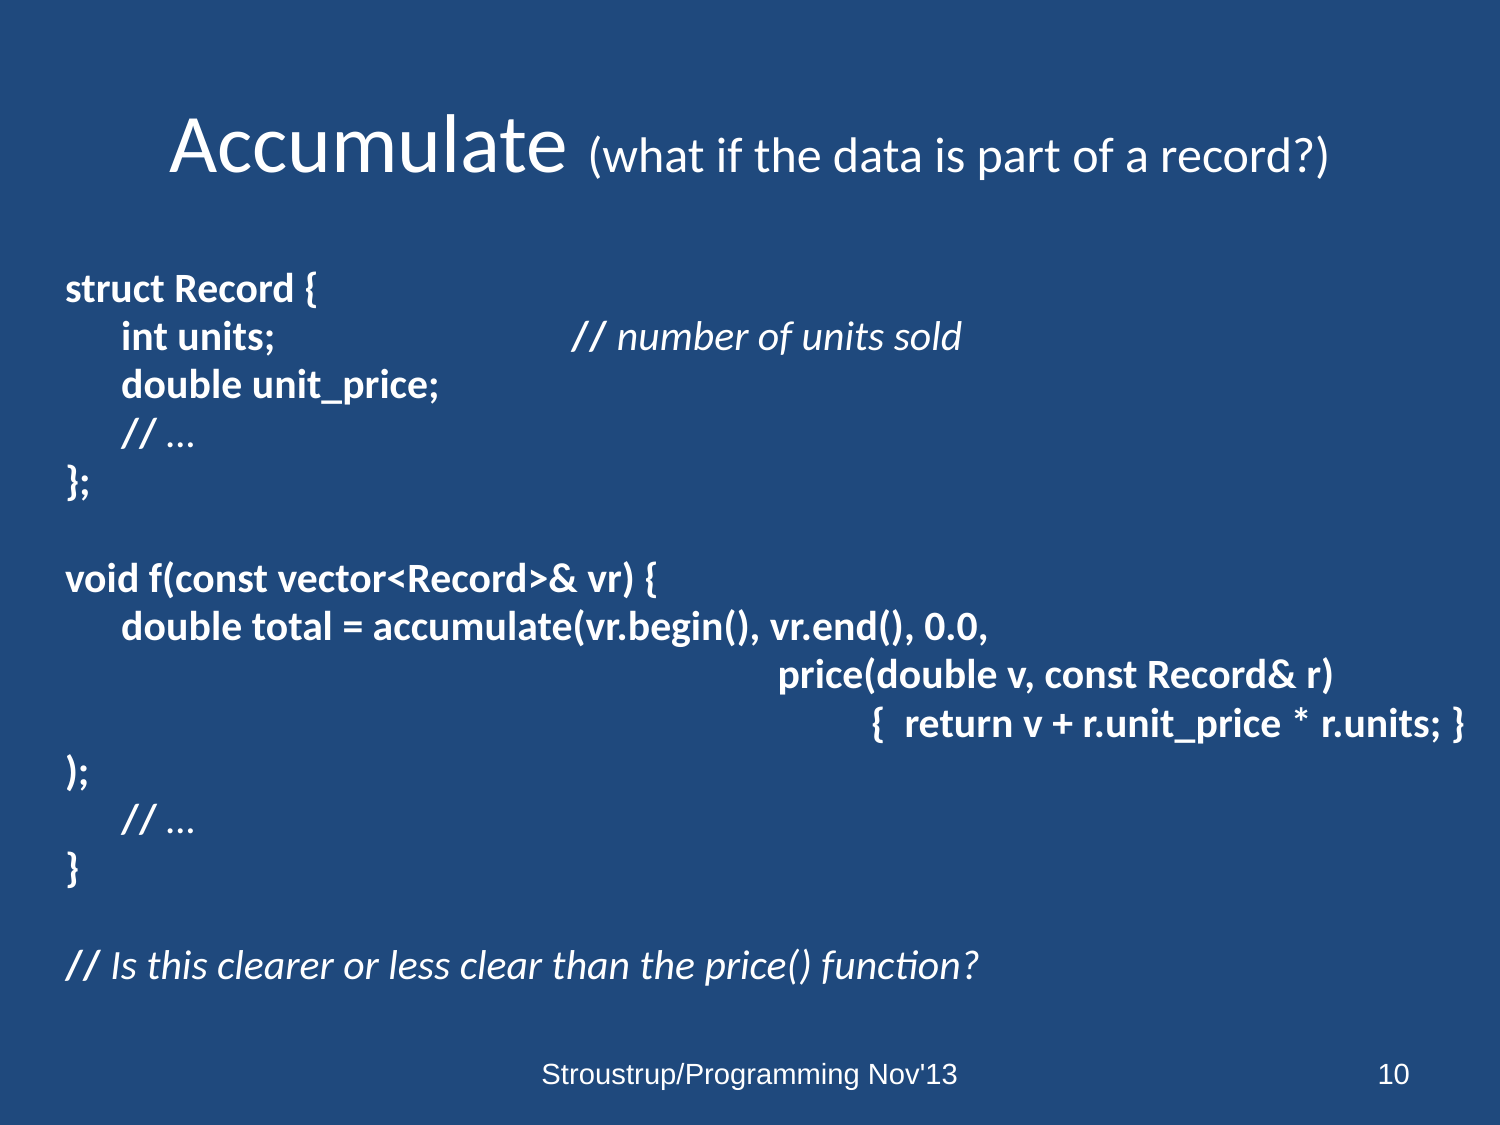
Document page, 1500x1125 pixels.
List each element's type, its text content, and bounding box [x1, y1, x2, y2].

slide_number 10 [1074, 1042, 1425, 1103]
footer Stroustrup/Programming Nov'13 [512, 1042, 988, 1103]
list struct Record { int units; // number of units sold double unit_price; // … }; void f(const vector<Record>& vr) { double total = accumulate(vr.begin(), vr.end(), 0.0, price(double v, const Record& r) { return v + r.unit_price * r.units; } ); // … } // Is this clearer or less clear than the price() function? [50, 262, 1500, 1005]
title Accumulate (what if the data is part of a record?) [75, 45, 1425, 233]
